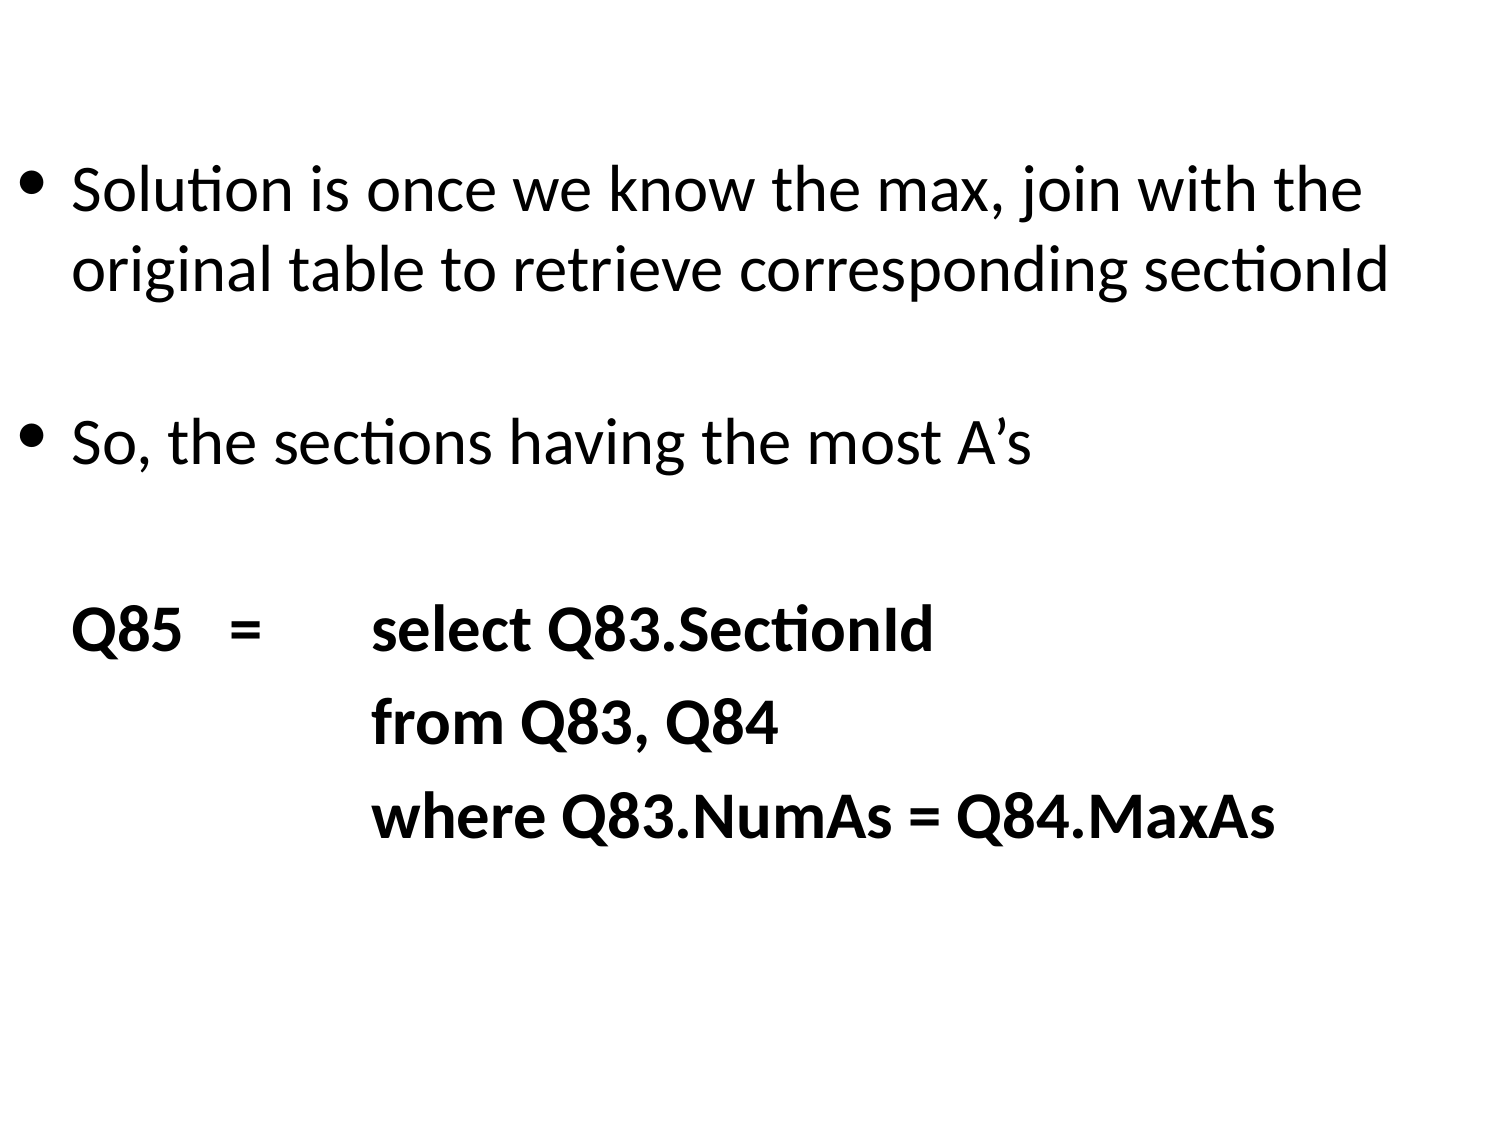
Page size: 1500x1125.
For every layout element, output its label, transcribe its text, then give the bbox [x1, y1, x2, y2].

list Solution is once we know the max, join with the original table to retrieve corresponding sectionId So, the sections having the most A’s Q85 = select Q83.SectionId from Q83, Q84 where Q83.NumAs = Q84.MaxAs [0, 137, 1500, 1125]
